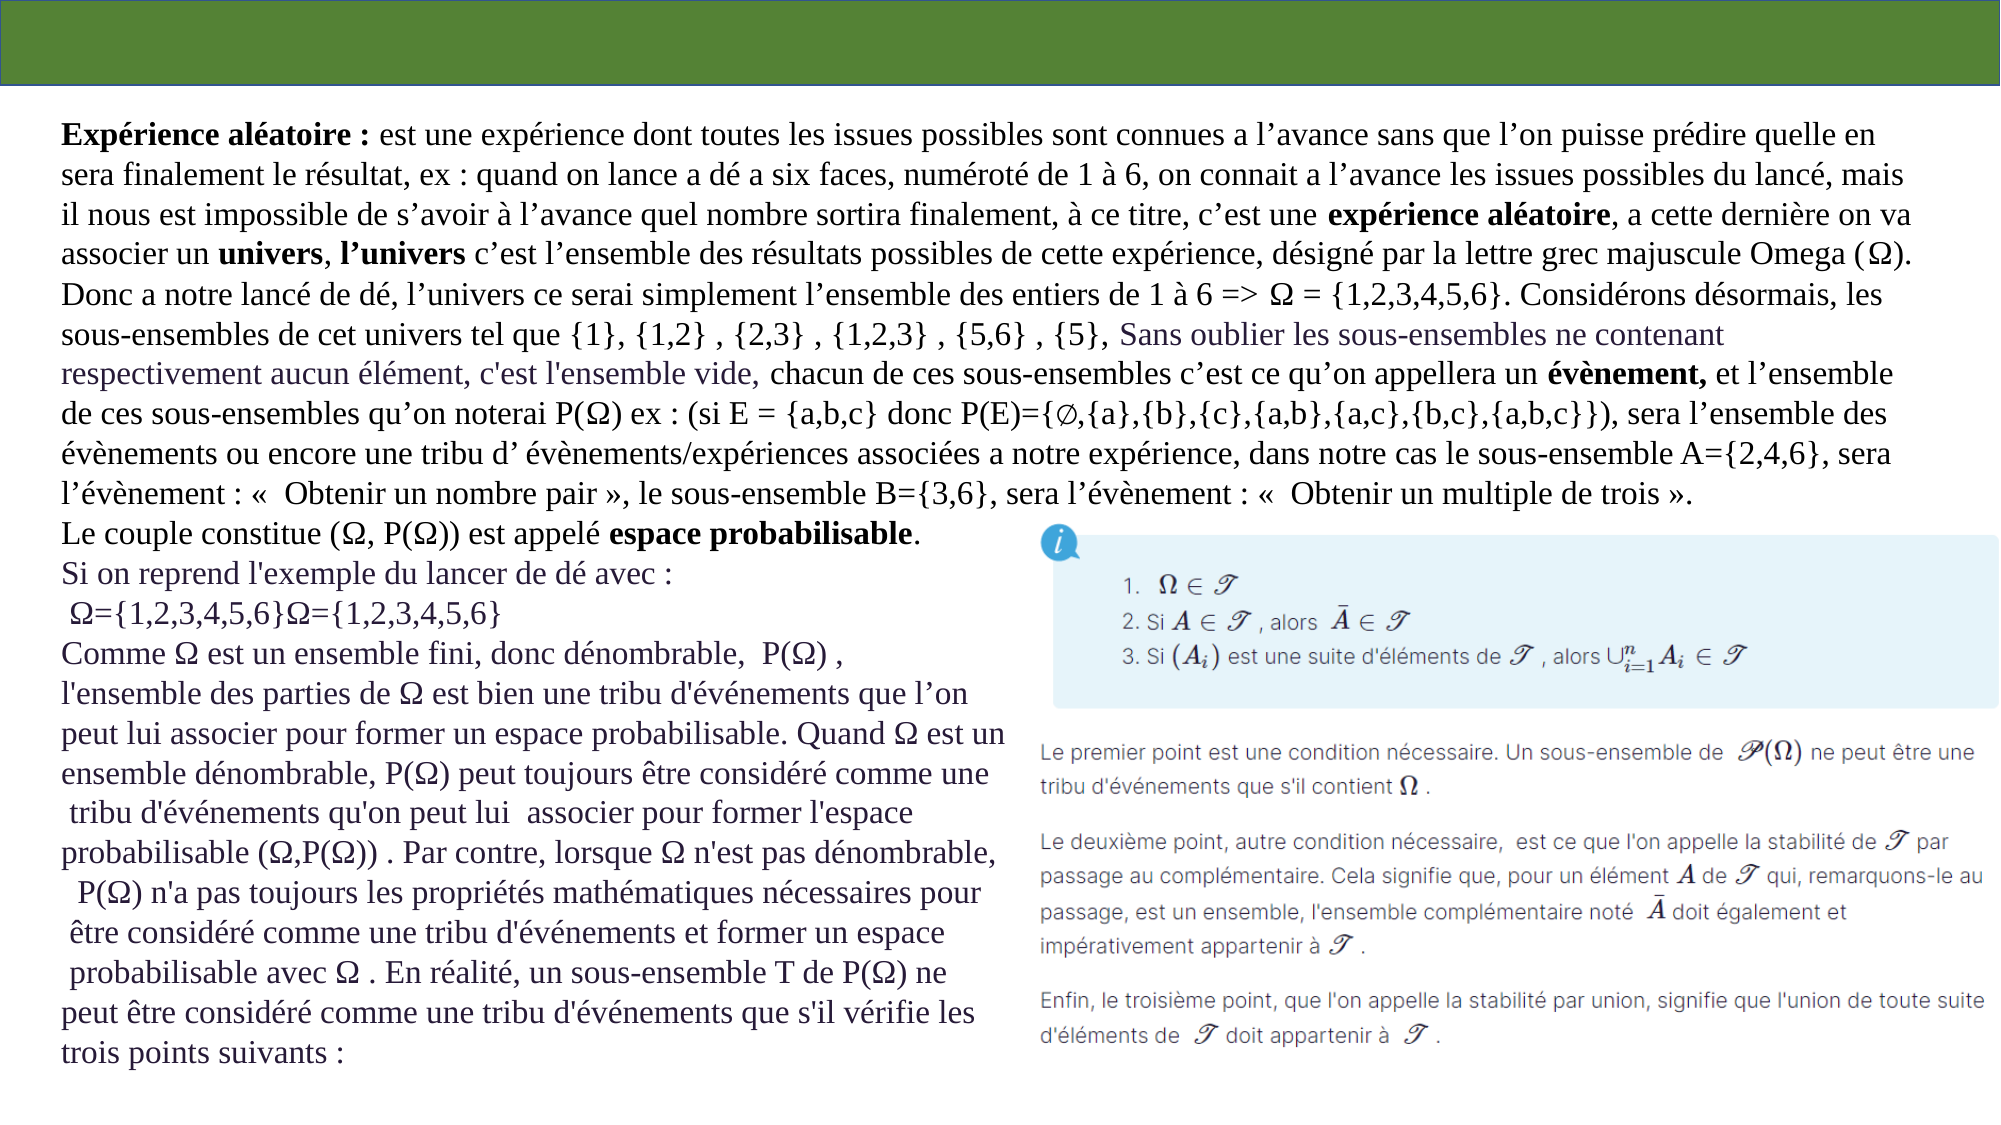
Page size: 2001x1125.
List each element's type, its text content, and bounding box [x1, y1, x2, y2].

text_box Expérience aléatoire : est une expérience dont toutes les issues possibles sont connues a l’avance sans que l’on puisse prédire quelle en sera finalement le résultat, ex : quand on lance a dé a six faces, numéroté de 1 à 6, on connait a l’avance les issues possibles du lancé, mais il nous est impossible de s’avoir à l’avance quel nombre sortira finalement, à ce titre, c’est une expérience aléatoire, a cette dernière on va associer un univers, l’univers c’est l’ensemble des résultats possibles de cette expérience, désigné par la lettre grec majuscule Omega (Ω). Donc a notre lancé de dé, l’univers ce serai simplement l’ensemble des entiers de 1 à 6 => Ω = {1,2,3,4,5,6}. Considérons désormais, les sous-ensembles de cet univers tel que {1}, {1,2} , {2,3} , {1,2,3} , {5,6} , {5}, Sans oublier les sous-ensembles ne contenant respectivement aucun élément, c'est l'ensemble vide, chacun de ces sous-ensembles c’est ce qu’on appellera un évènement, et l’ensemble de ces sous-ensembles qu’on noterai P(Ω) ex : (si E = {a,b,c} donc P(E)={∅,{a},{b},{c},{a,b},{a,c},{b,c},{a,b,c}}), sera l’ensemble des évènements ou encore une tribu d’ évènements/expériences associées a notre expérience, dans notre cas le sous-ensemble A={2,4,6}, sera l’évènement : « Obtenir un nombre pair », le sous-ensemble B={3,6}, sera l’évènement : « Obtenir un multiple de trois ». Le couple constitue (Ω, P(Ω)) est appelé espace probabilisable. Si on reprend l'exemple du lancer de dé avec : Ω={1,2,3,4,5,6}Ω={1,2,3,4,5,6} Comme Ω est un ensemble fini, donc dénombrable, P(Ω) , l'ensemble des parties de Ω est bien une tribu d'événements que l’on peut lui associer pour former un espace probabilisable. Quand Ω est un ensemble dénombrable, P(Ω) peut toujours être considéré comme une tribu d'événements qu'on peut lui associer pour former l'espace probabilisable (Ω,P(Ω)) . Par contre, lorsque Ω n'est pas dénombrable, P(Ω) n'a pas toujours les propriétés mathématiques nécessaires pour être considéré comme une tribu d'événements et former un espace probabilisable avec Ω . En réalité, un sous-ensemble T de P(Ω) ne peut être considéré comme une tribu d'événements que s'il vérifie les trois points suivants : [46, 104, 1933, 1125]
text_box [0, 0, 2000, 86]
picture [1017, 519, 2000, 1061]
